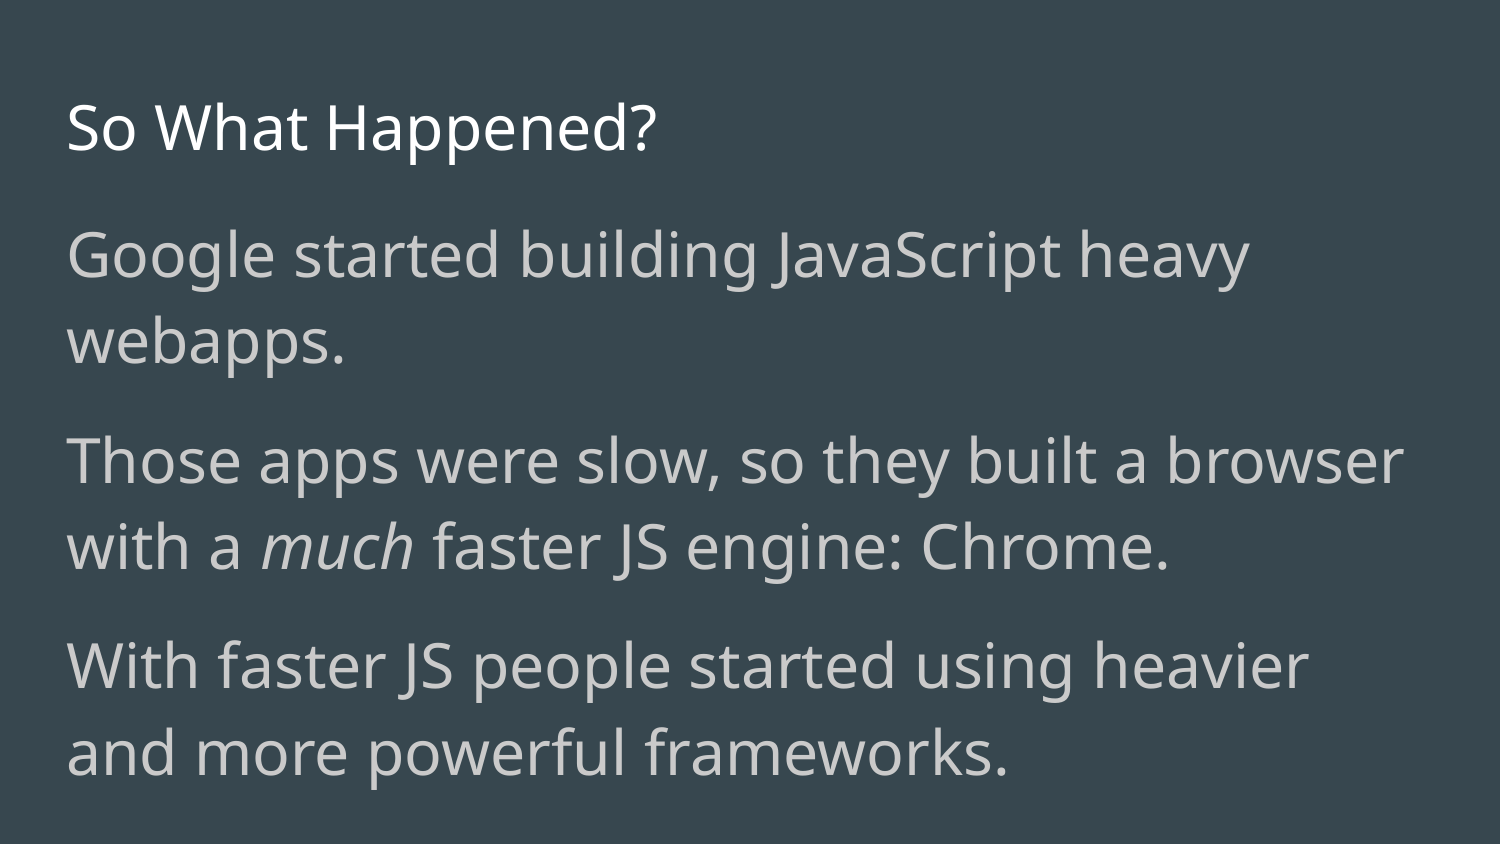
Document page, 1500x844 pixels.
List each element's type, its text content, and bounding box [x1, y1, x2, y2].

list Google started building JavaScript heavy webapps. Those apps were slow, so they built a browser with a much faster JS engine: Chrome. With faster JS people started using heavier and more powerful frameworks. [51, 189, 1449, 750]
title So What Happened? [51, 72, 1449, 167]
